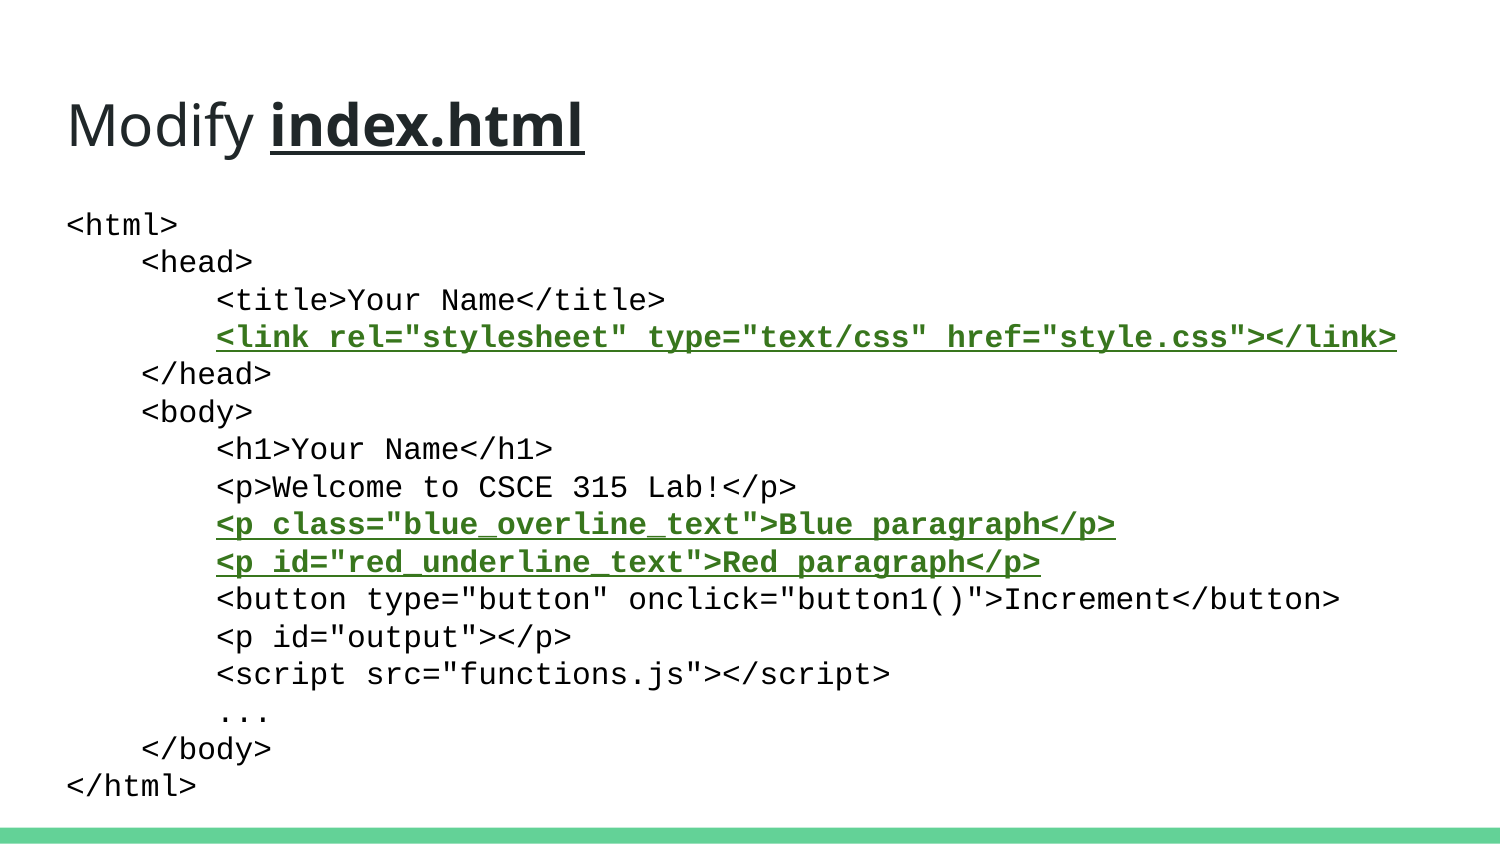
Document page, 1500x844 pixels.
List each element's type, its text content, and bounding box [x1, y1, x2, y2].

list <html> <head> <title>Your Name</title> <link rel="stylesheet" type="text/css" href="style.css"></link> </head> <body> <h1>Your Name</h1> <p>Welcome to CSCE 315 Lab!</p> <p class="blue_overline_text">Blue paragraph</p> <p id="red_underline_text">Red paragraph</p> <button type="button" onclick="button1()">Increment</button> <p id="output"></p> <script src="functions.js"></script> ... </body> </html> [51, 189, 1449, 750]
title Modify index.html [51, 72, 1449, 167]
